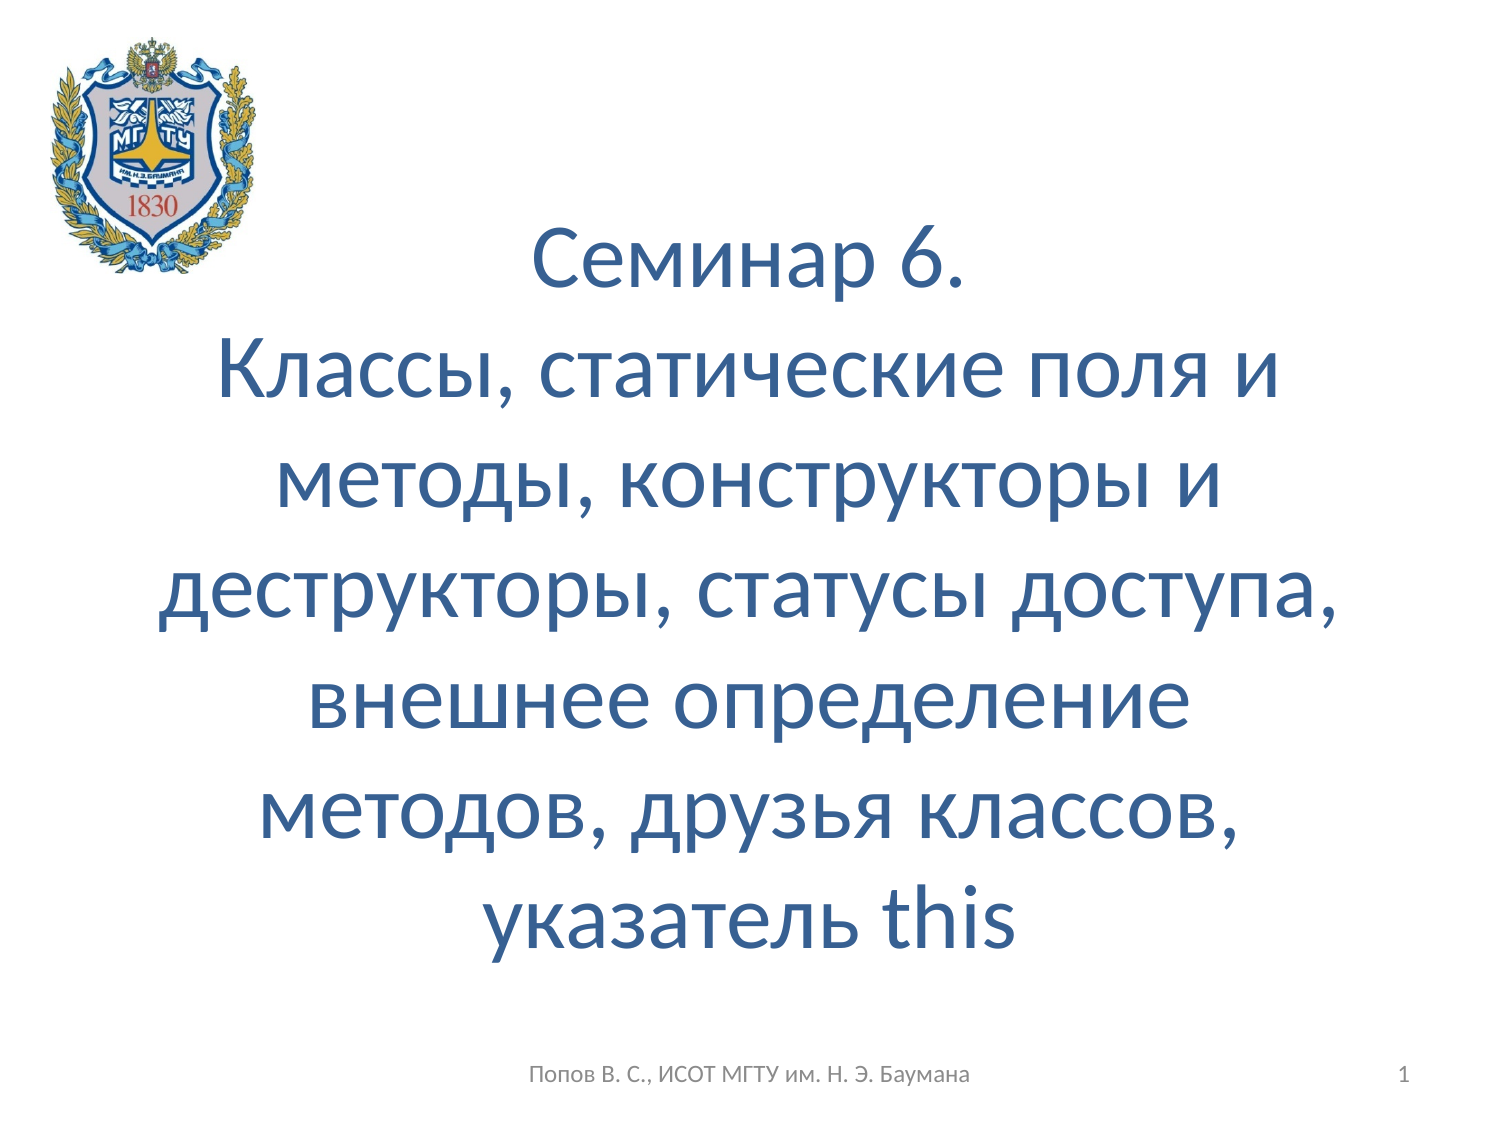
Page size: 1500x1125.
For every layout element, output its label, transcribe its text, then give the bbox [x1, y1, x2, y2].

slide_number 1 [1074, 1042, 1425, 1103]
footer Попов В. С., ИСОТ МГТУ им. Н. Э. Баумана [512, 1042, 988, 1103]
picture [49, 37, 256, 274]
title Семинар 6. Классы, статические поля и методы, конструкторы и деструкторы, статусы доступа, внешнее определение методов, друзья классов, указатель this [112, 187, 1388, 975]
